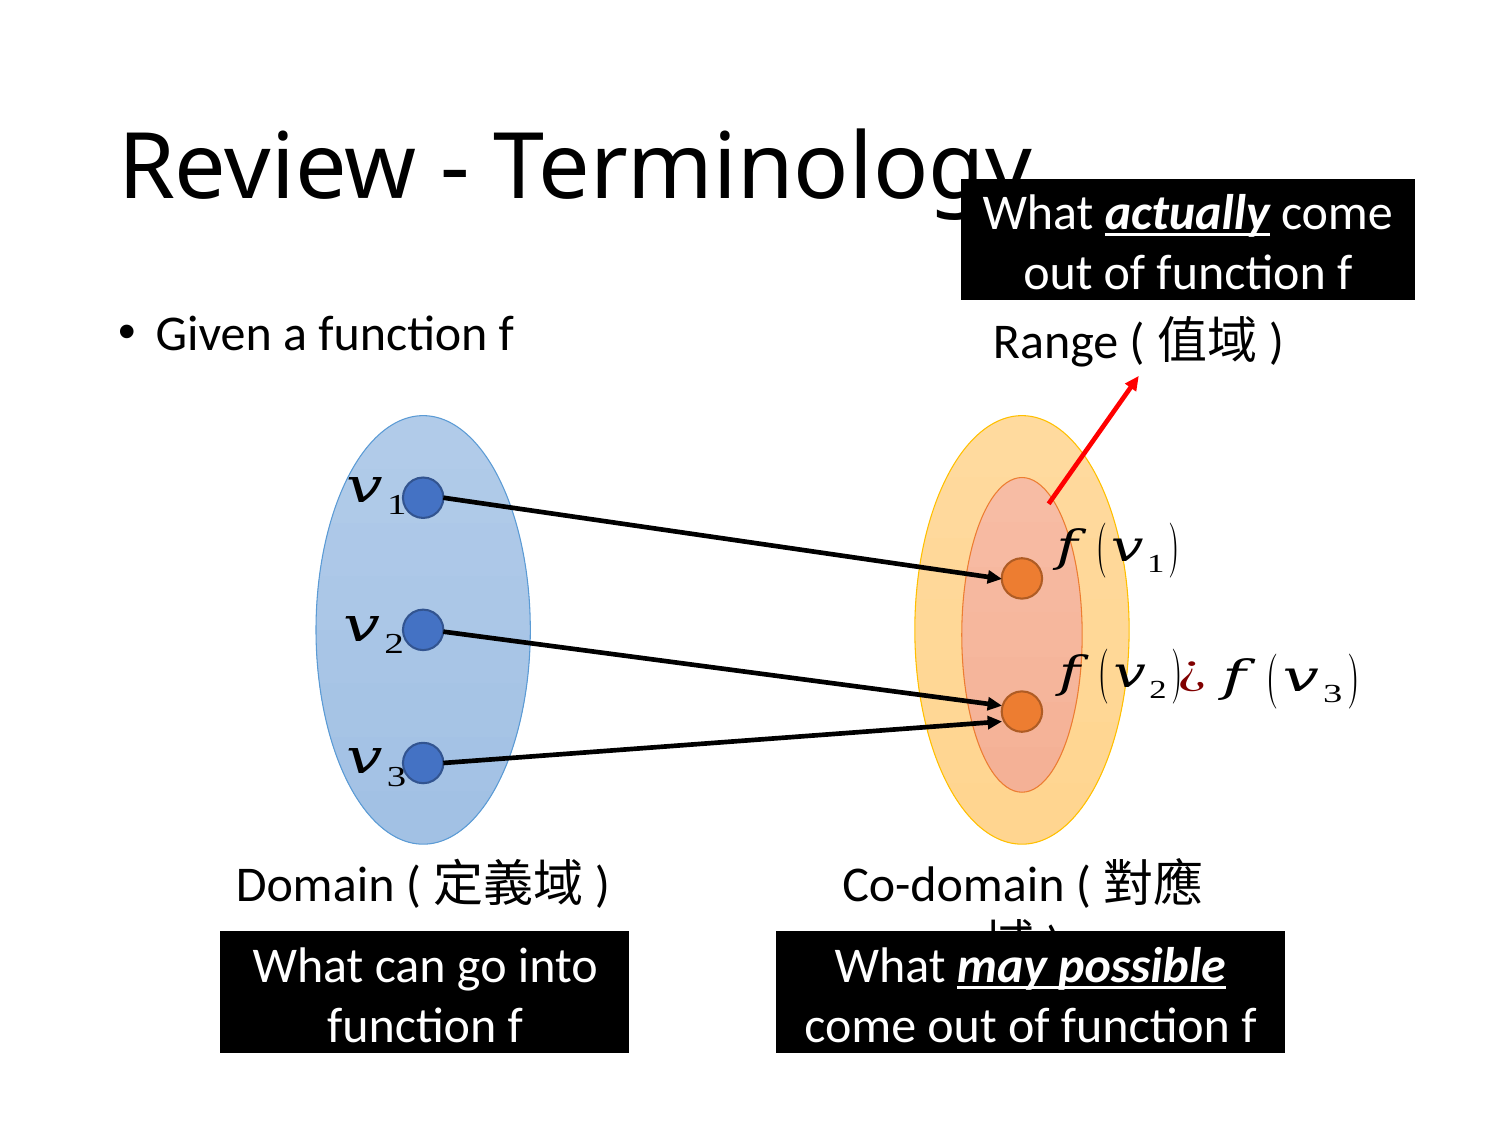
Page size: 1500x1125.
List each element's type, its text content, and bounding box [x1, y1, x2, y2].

text_box [1000, 557, 1044, 600]
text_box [1048, 377, 1139, 504]
text_box Co-domain (對應域) [798, 843, 1247, 931]
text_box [443, 631, 1002, 706]
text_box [443, 497, 1002, 579]
text_box What may possible come out of function f [776, 931, 1285, 1053]
text_box Domain (定義域) [199, 844, 647, 920]
text_box [1000, 690, 1044, 733]
list Given a function f [103, 299, 1397, 1014]
text_box What actually come out of function f [961, 179, 1415, 300]
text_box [443, 721, 1002, 763]
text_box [315, 415, 531, 845]
text_box What can go into function f [220, 931, 629, 1053]
text_box Range (值域) [914, 301, 1363, 377]
title Review - Terminology [103, 59, 1397, 278]
